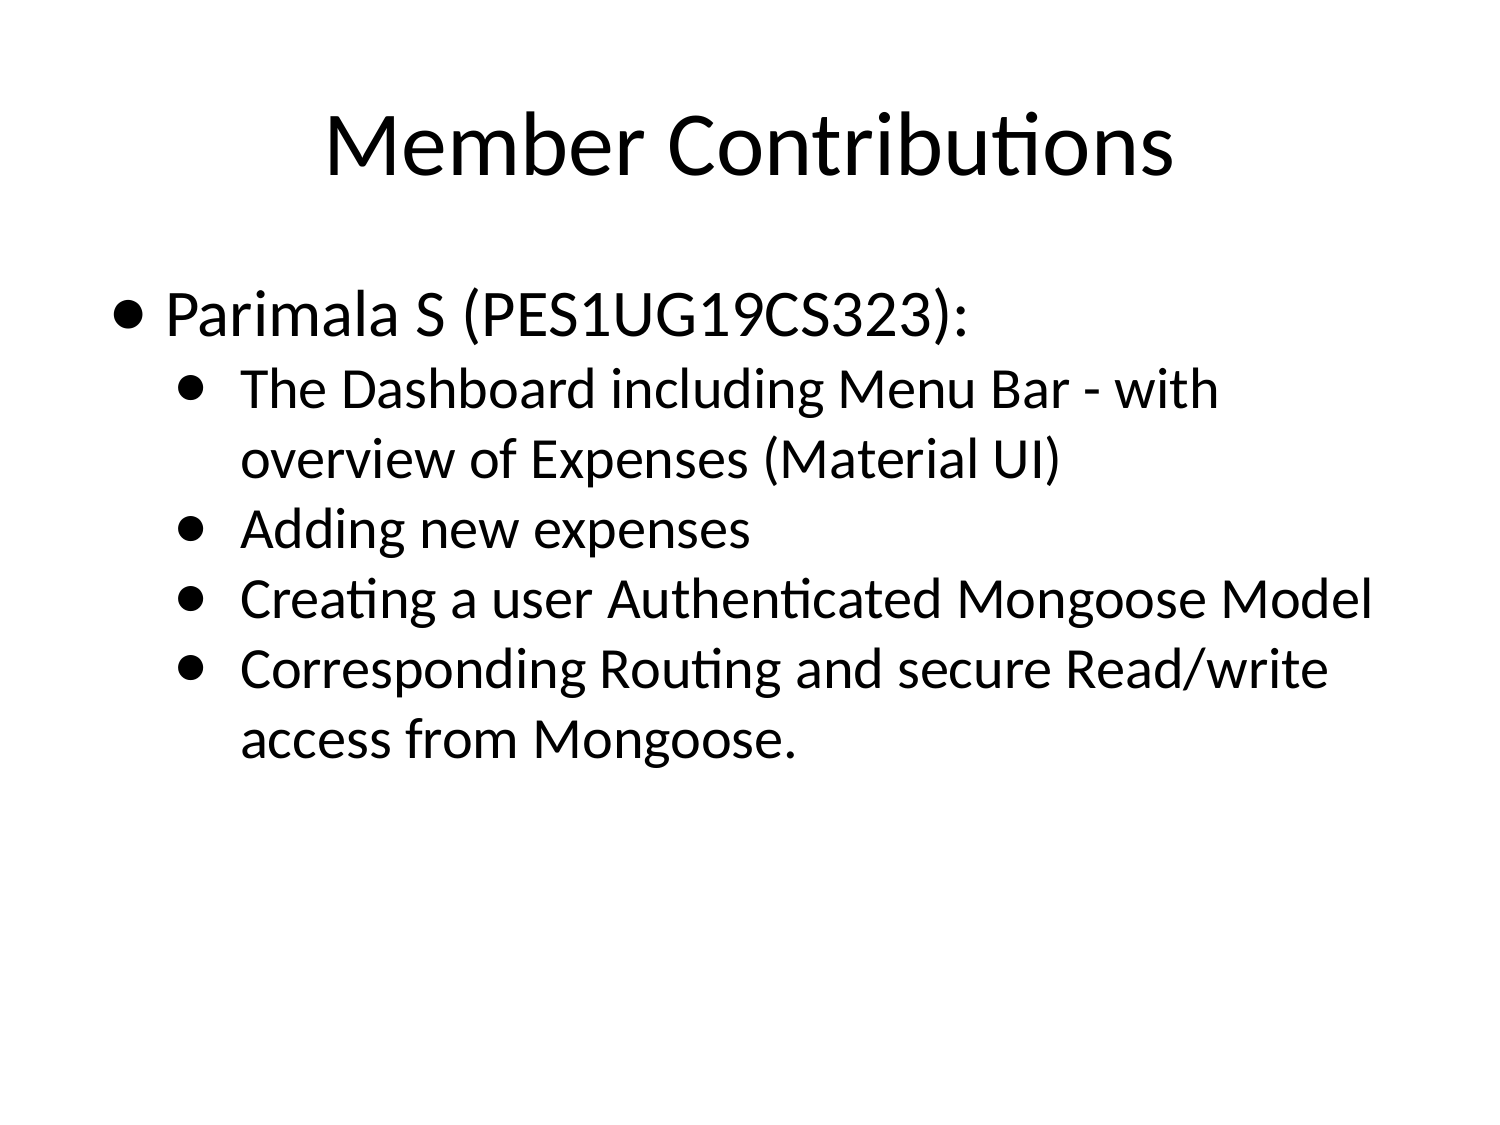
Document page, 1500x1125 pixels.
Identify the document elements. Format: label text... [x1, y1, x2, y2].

title Member Contributions [75, 45, 1425, 233]
list Parimala S (PES1UG19CS323): The Dashboard including Menu Bar - with overview of Expenses (Material UI) Adding new expenses Creating a user Authenticated Mongoose Model Corresponding Routing and secure Read/write access from Mongoose. [75, 262, 1425, 1005]
